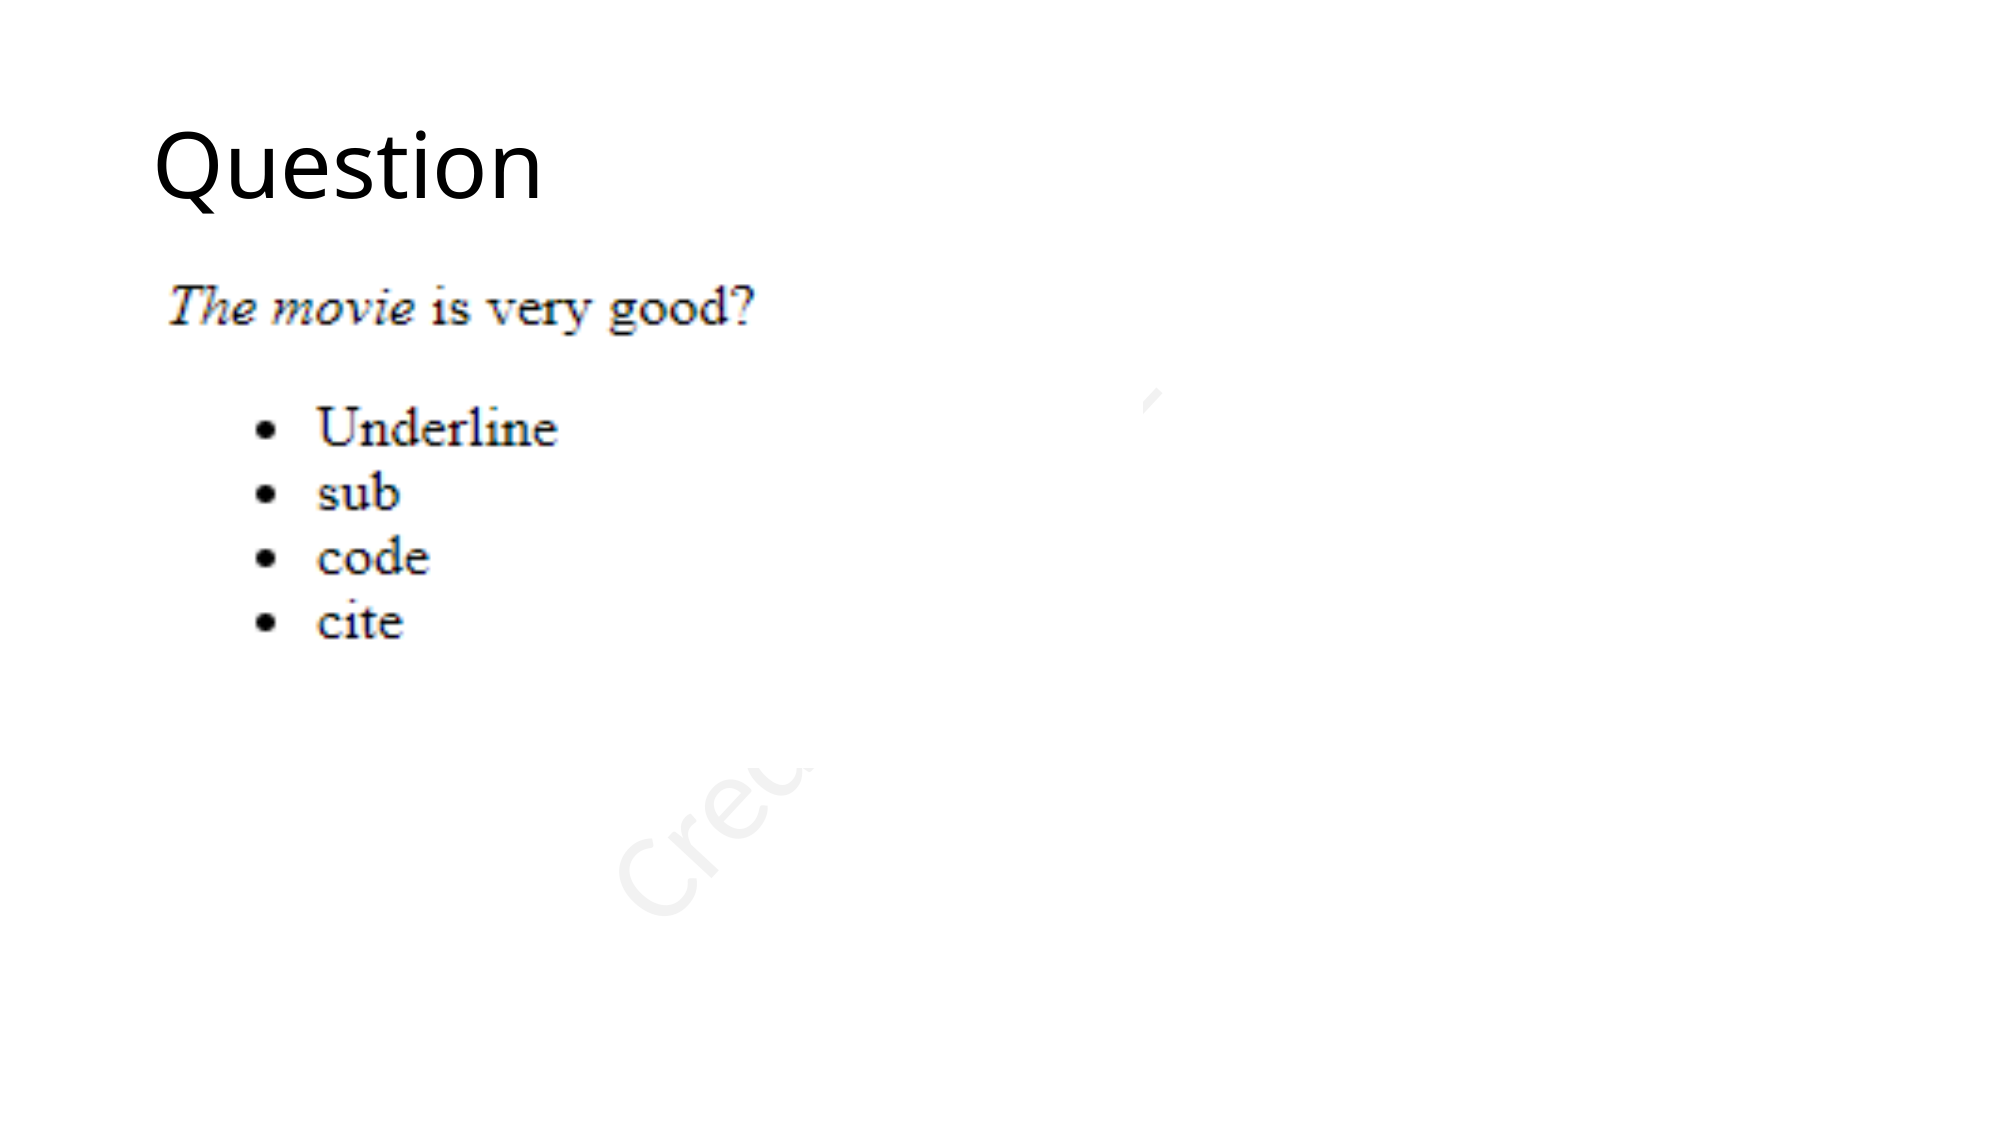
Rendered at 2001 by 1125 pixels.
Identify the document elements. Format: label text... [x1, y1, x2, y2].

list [137, 251, 1143, 768]
title Question [137, 59, 1863, 278]
